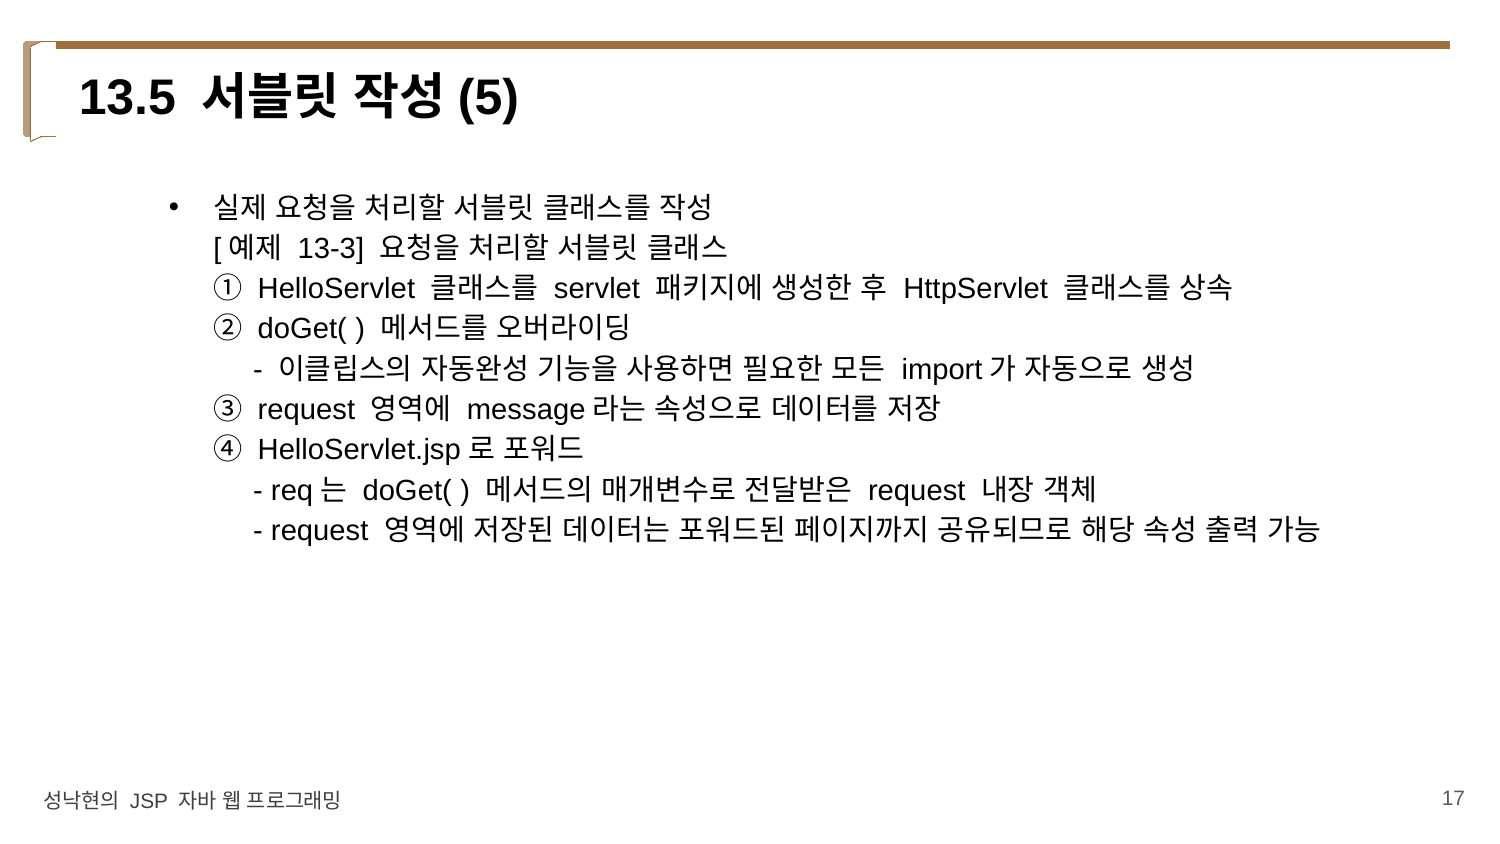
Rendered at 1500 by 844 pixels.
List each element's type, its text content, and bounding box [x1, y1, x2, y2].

list 실제 요청을 처리할 서블릿 클래스를 작성 [예제 13-3] 요청을 처리할 서블릿 클래스 ① HelloServlet 클래스를 servlet 패키지에 생성한 후 HttpServlet 클래스를 상속 ② doGet( ) 메서드를 오버라이딩 - 이클립스의 자동완성 기능을 사용하면 필요한 모든 import가 자동으로 생성 ③ request 영역에 message라는 속성으로 데이터를 저장 ④ HelloServlet.jsp로 포워드 - req는 doGet( ) 메서드의 매개변수로 전달받은 request 내장 객체 - request 영역에 저장된 데이터는 포워드된 페이지까지 공유되므로 해당 속성 출력 가능 [51, 168, 1449, 750]
slide_number 17 [1389, 764, 1480, 830]
picture [8, 24, 1462, 155]
